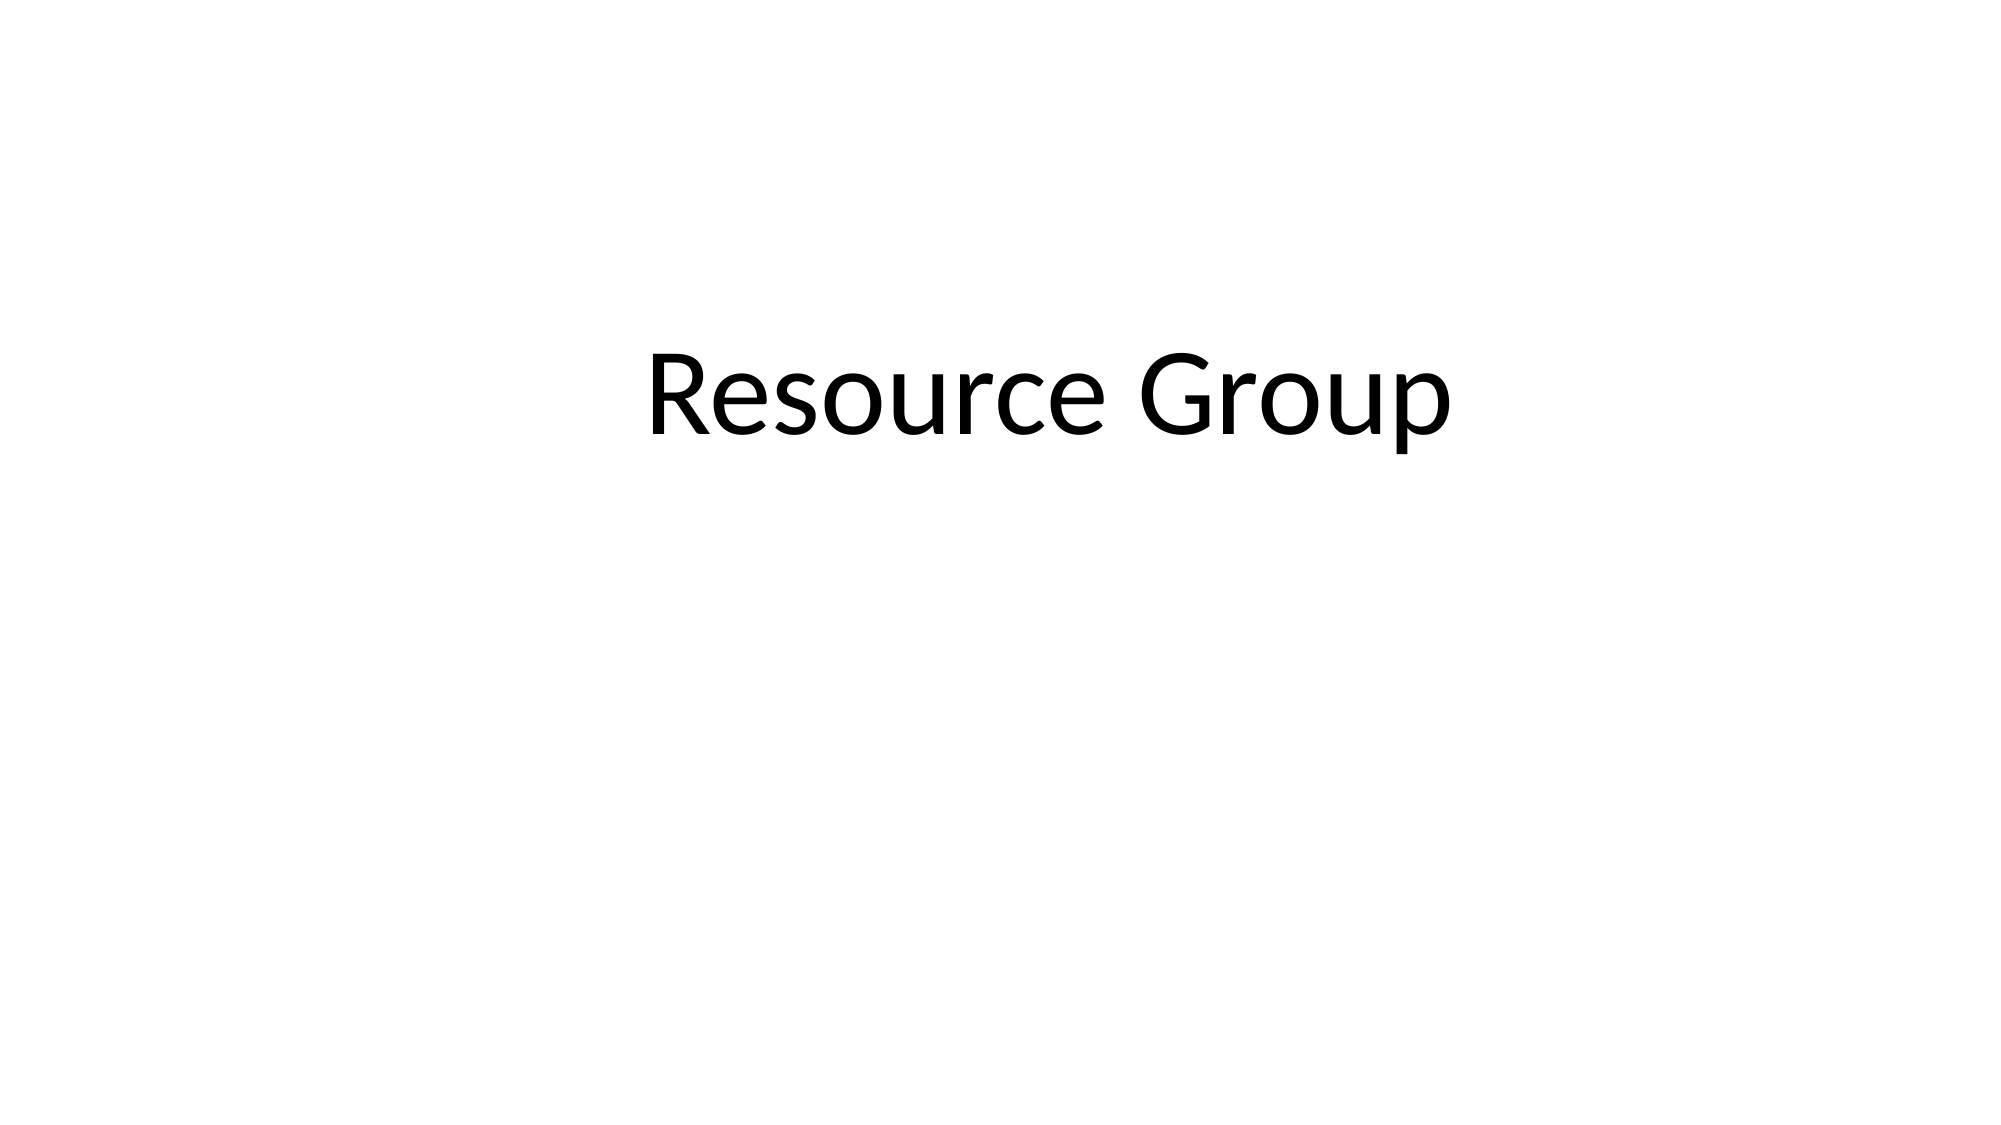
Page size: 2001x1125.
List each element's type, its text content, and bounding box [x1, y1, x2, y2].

text_box Resource Group [473, 302, 1627, 467]
